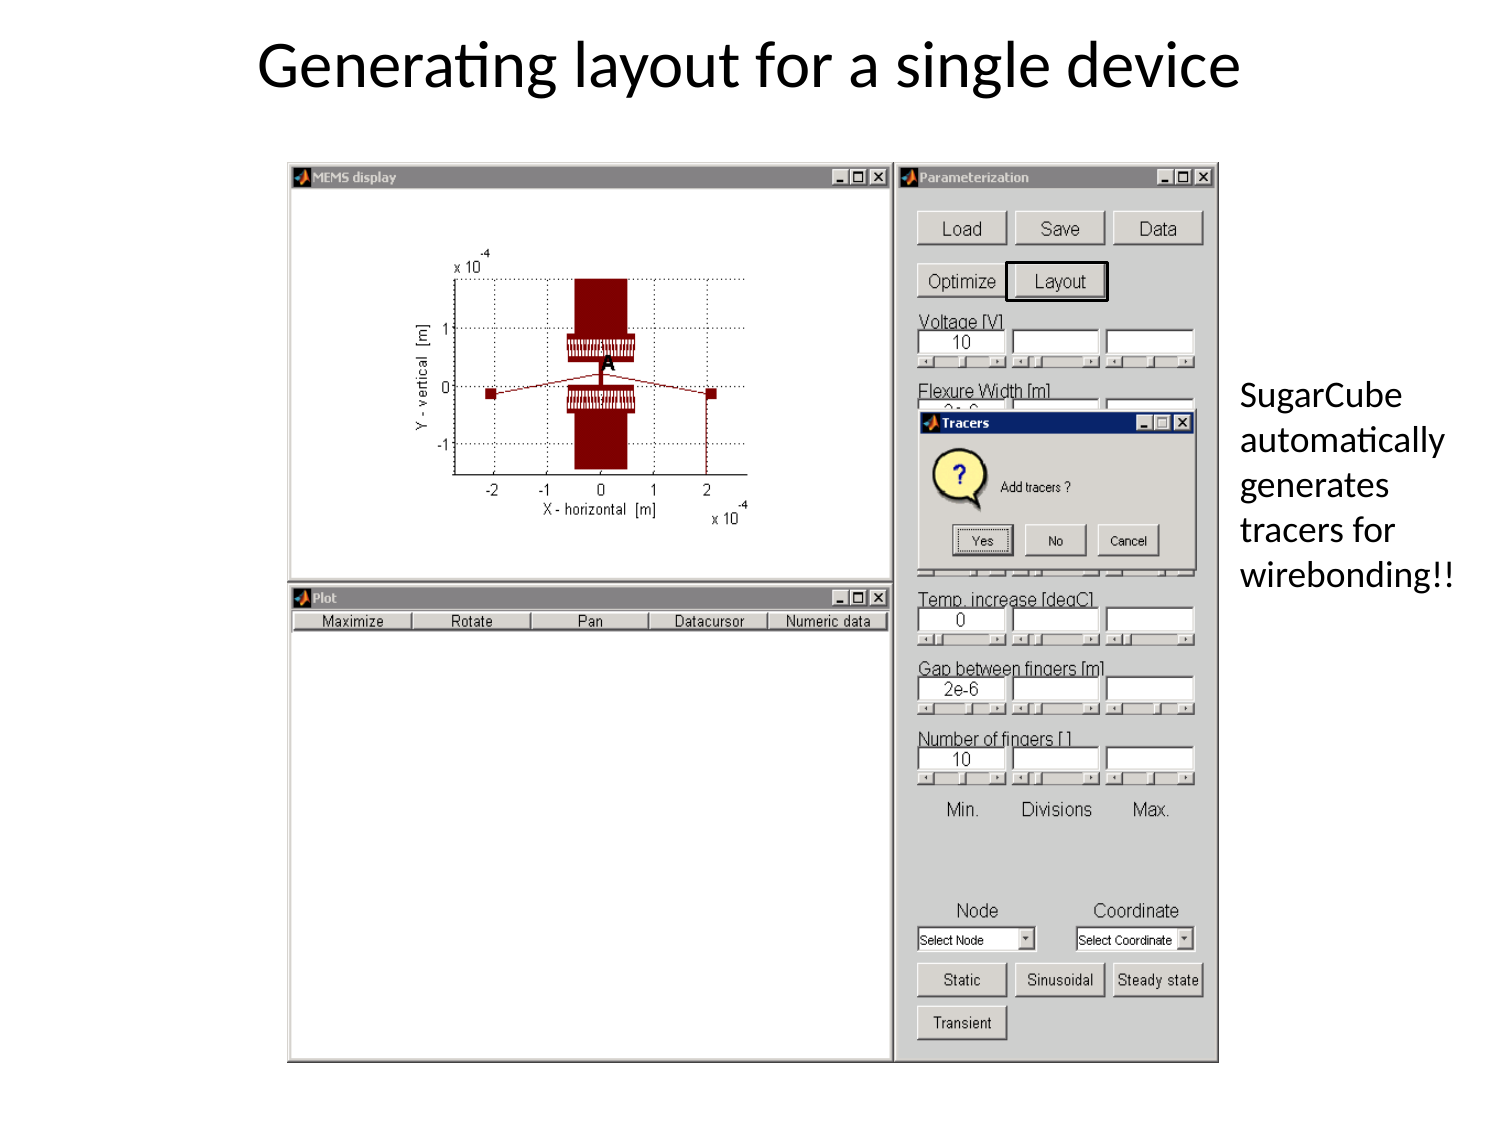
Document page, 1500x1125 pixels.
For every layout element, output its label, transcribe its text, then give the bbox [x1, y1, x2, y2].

text_box SugarCube automatically generates tracers for wirebonding!! [1224, 362, 1488, 603]
title Generating layout for a single device [0, 0, 1500, 122]
picture [287, 162, 1220, 1063]
